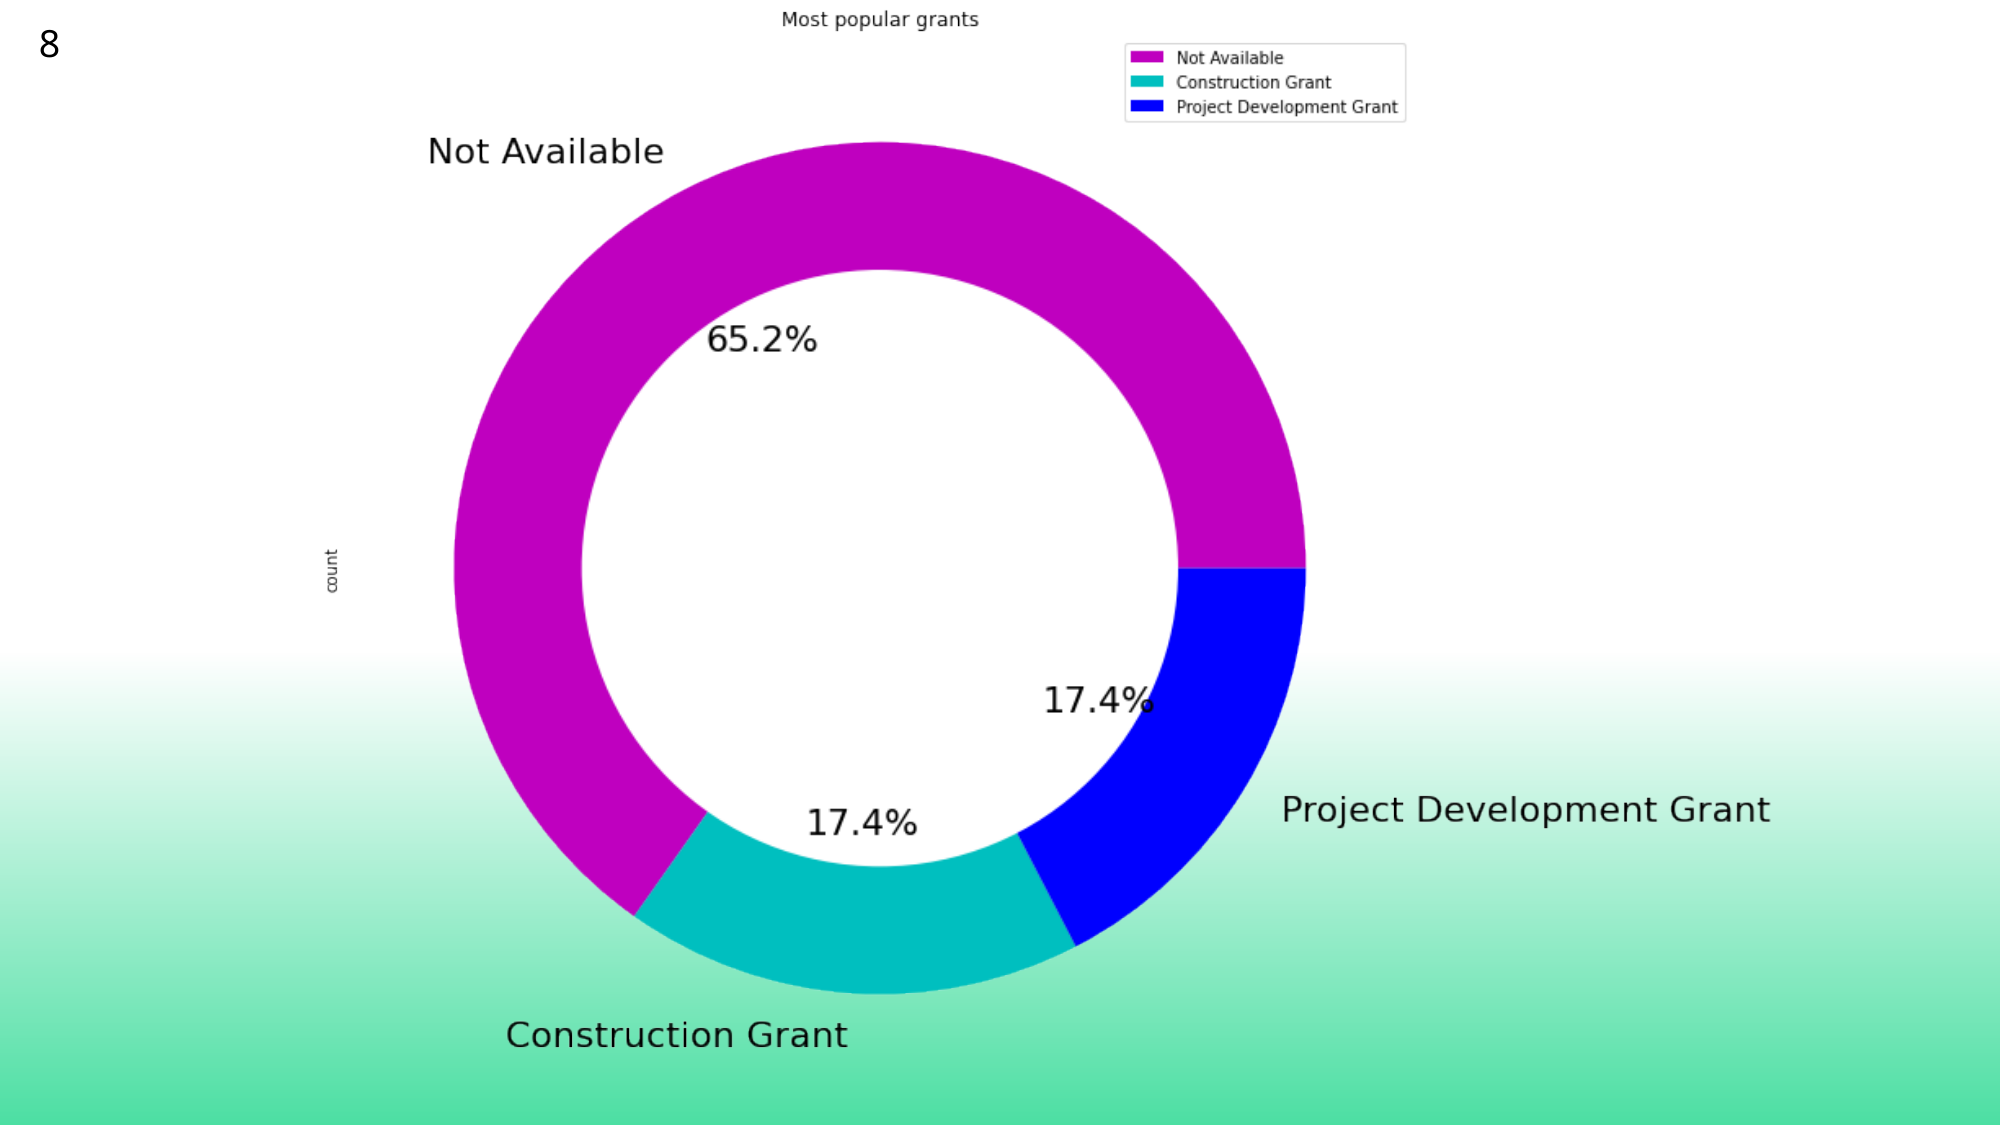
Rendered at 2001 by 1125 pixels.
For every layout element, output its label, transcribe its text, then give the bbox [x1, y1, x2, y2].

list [313, 0, 1781, 1113]
text_box 8 [24, 12, 150, 72]
